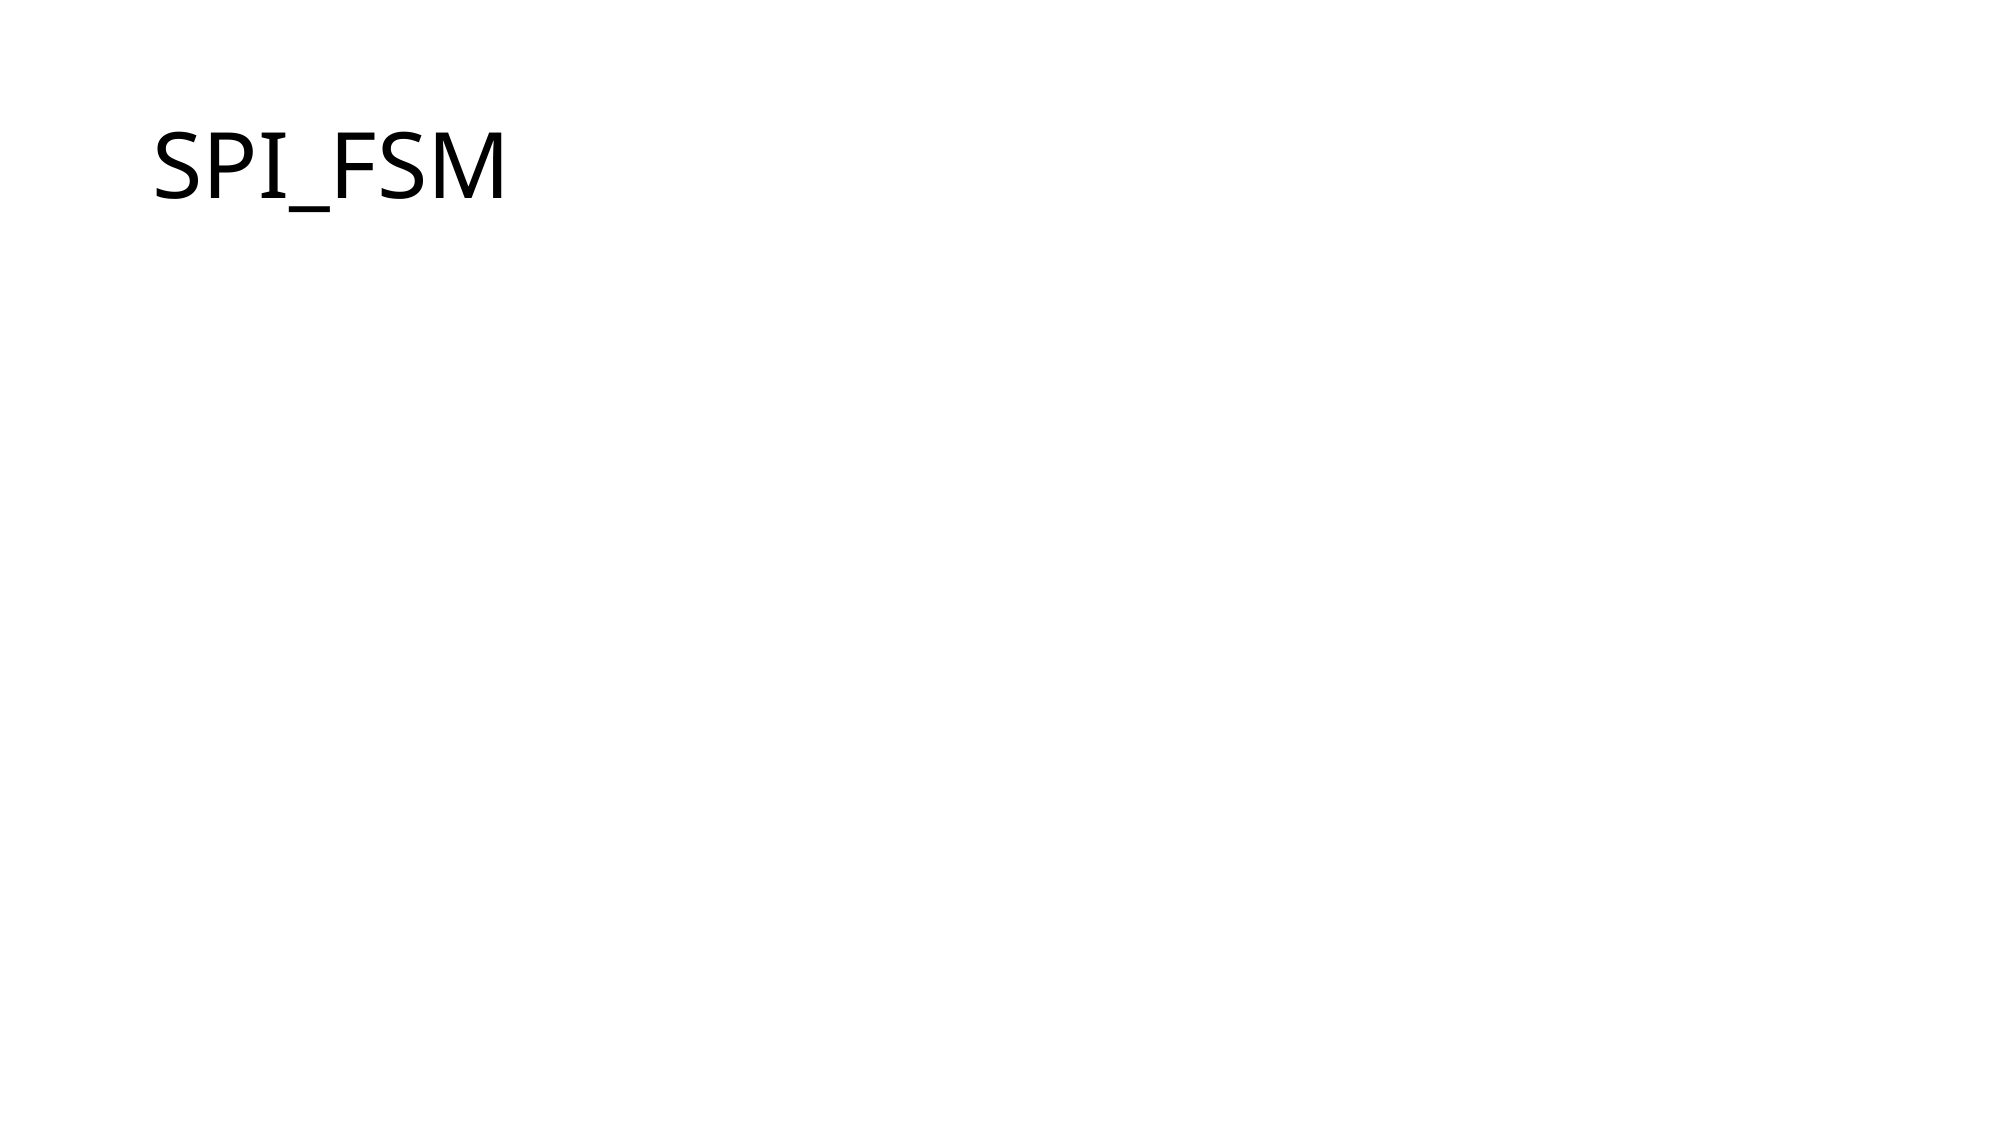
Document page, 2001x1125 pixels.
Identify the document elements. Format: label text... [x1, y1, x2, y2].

title SPI_FSM [137, 59, 1863, 278]
